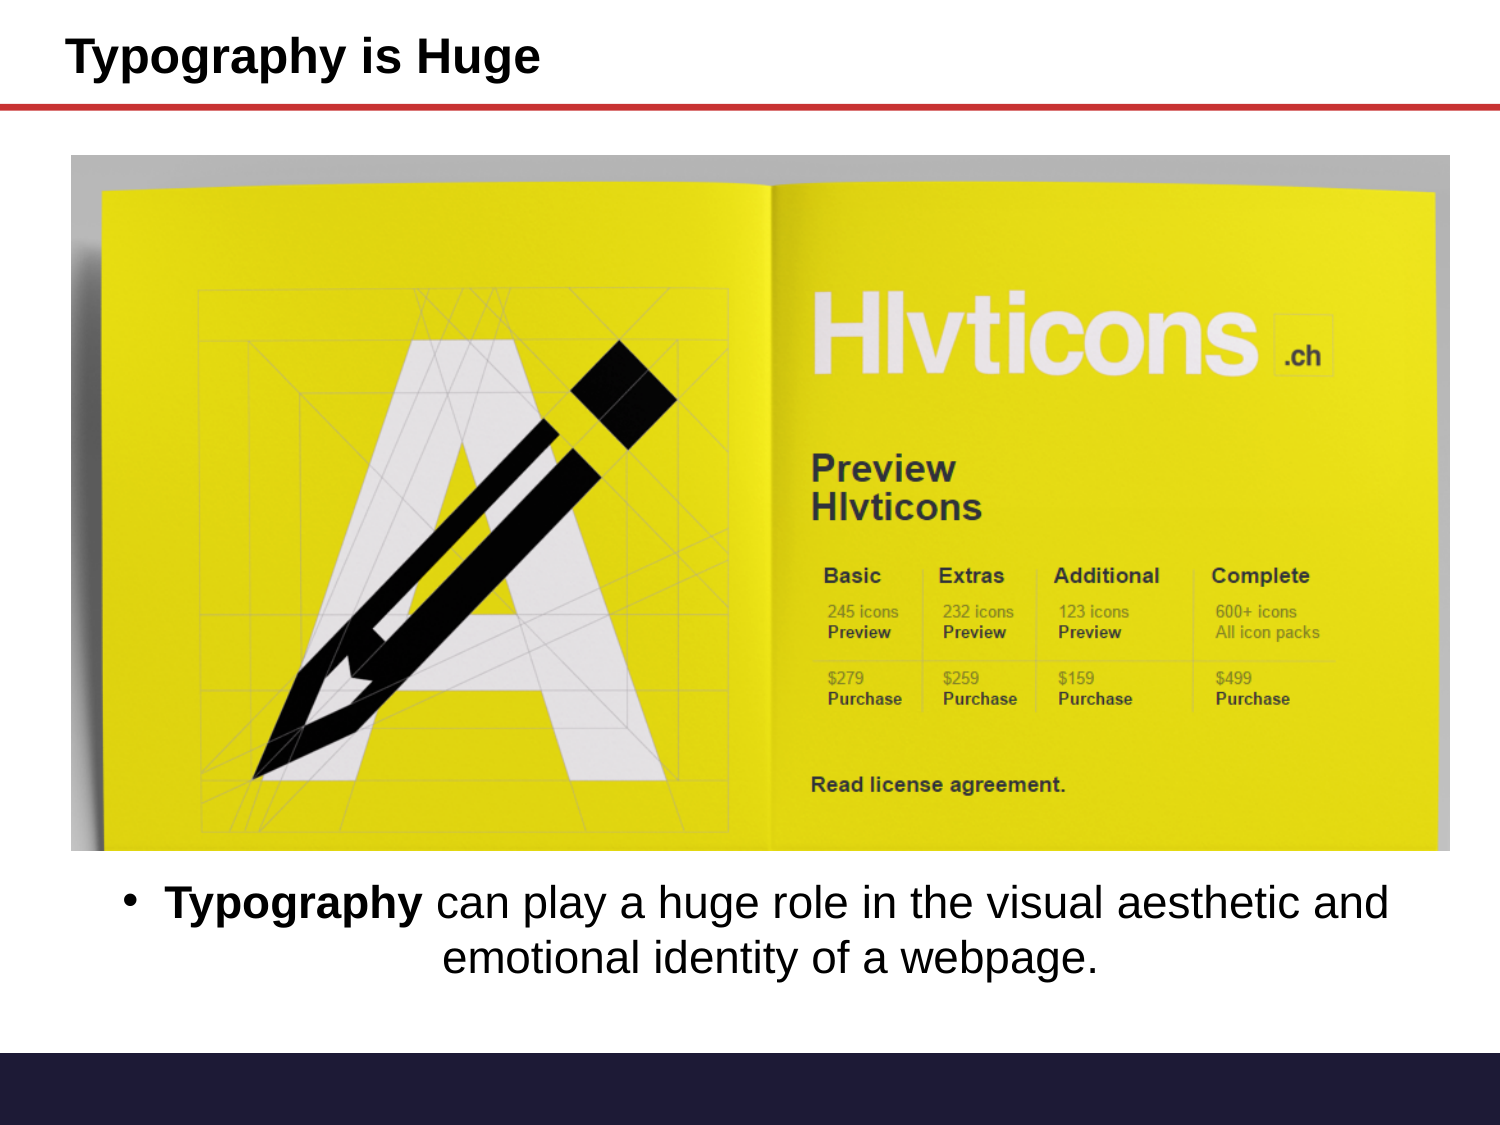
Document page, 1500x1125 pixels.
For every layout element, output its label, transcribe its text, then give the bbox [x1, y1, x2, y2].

text_box Typography can play a huge role in the visual aesthetic and emotional identity of a webpage. [50, 857, 1463, 1083]
picture [70, 154, 1451, 851]
text_box Typography is Huge [49, 16, 1150, 91]
